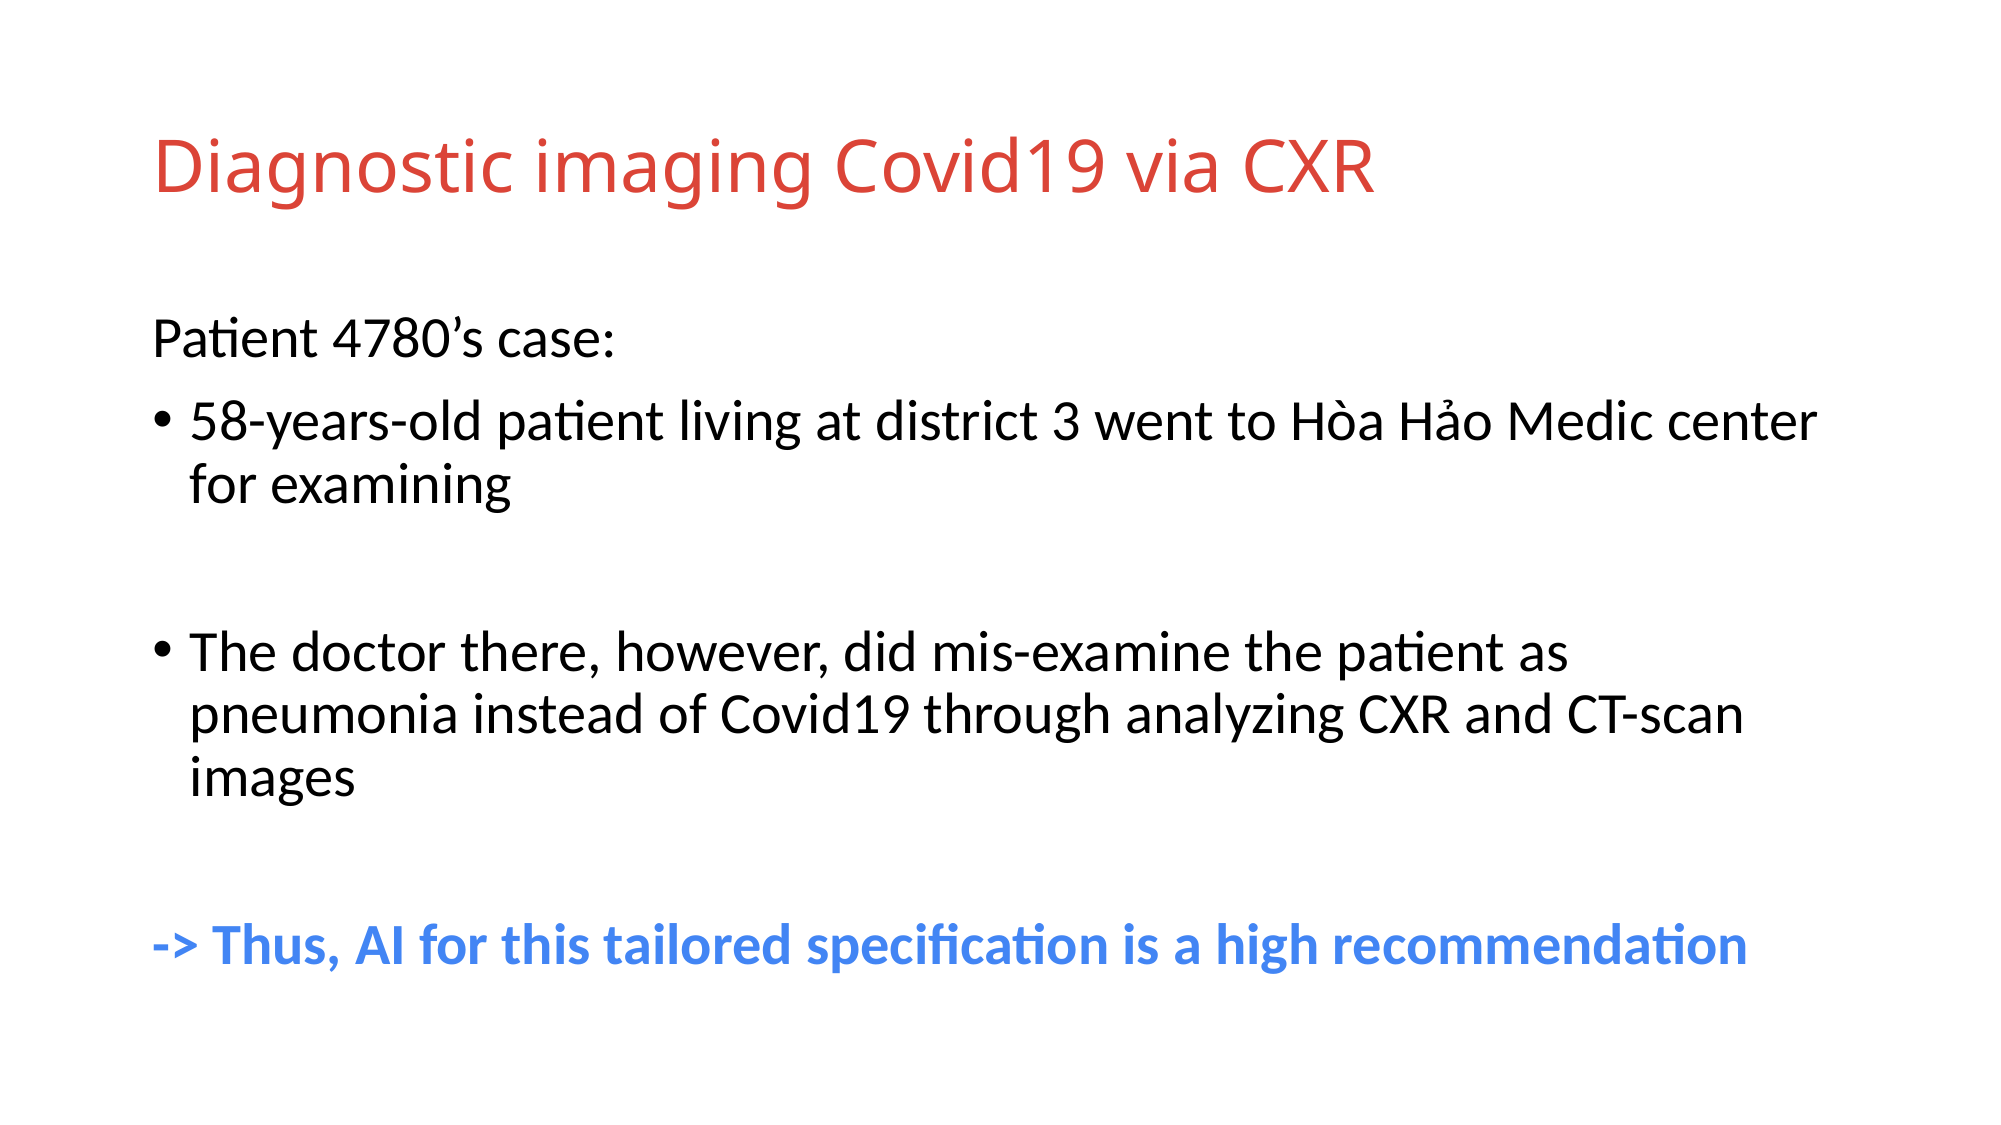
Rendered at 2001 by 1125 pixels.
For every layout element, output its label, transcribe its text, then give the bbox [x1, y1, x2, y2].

list Patient 4780’s case: 58-years-old patient living at district 3 went to Hòa Hảo Medic center for examining The doctor there, however, did mis-examine the patient as pneumonia instead of Covid19 through analyzing CXR and CT-scan images -> Thus, AI for this tailored specification is a high recommendation [137, 299, 1863, 1066]
title Diagnostic imaging Covid19 via CXR [137, 59, 1863, 278]
